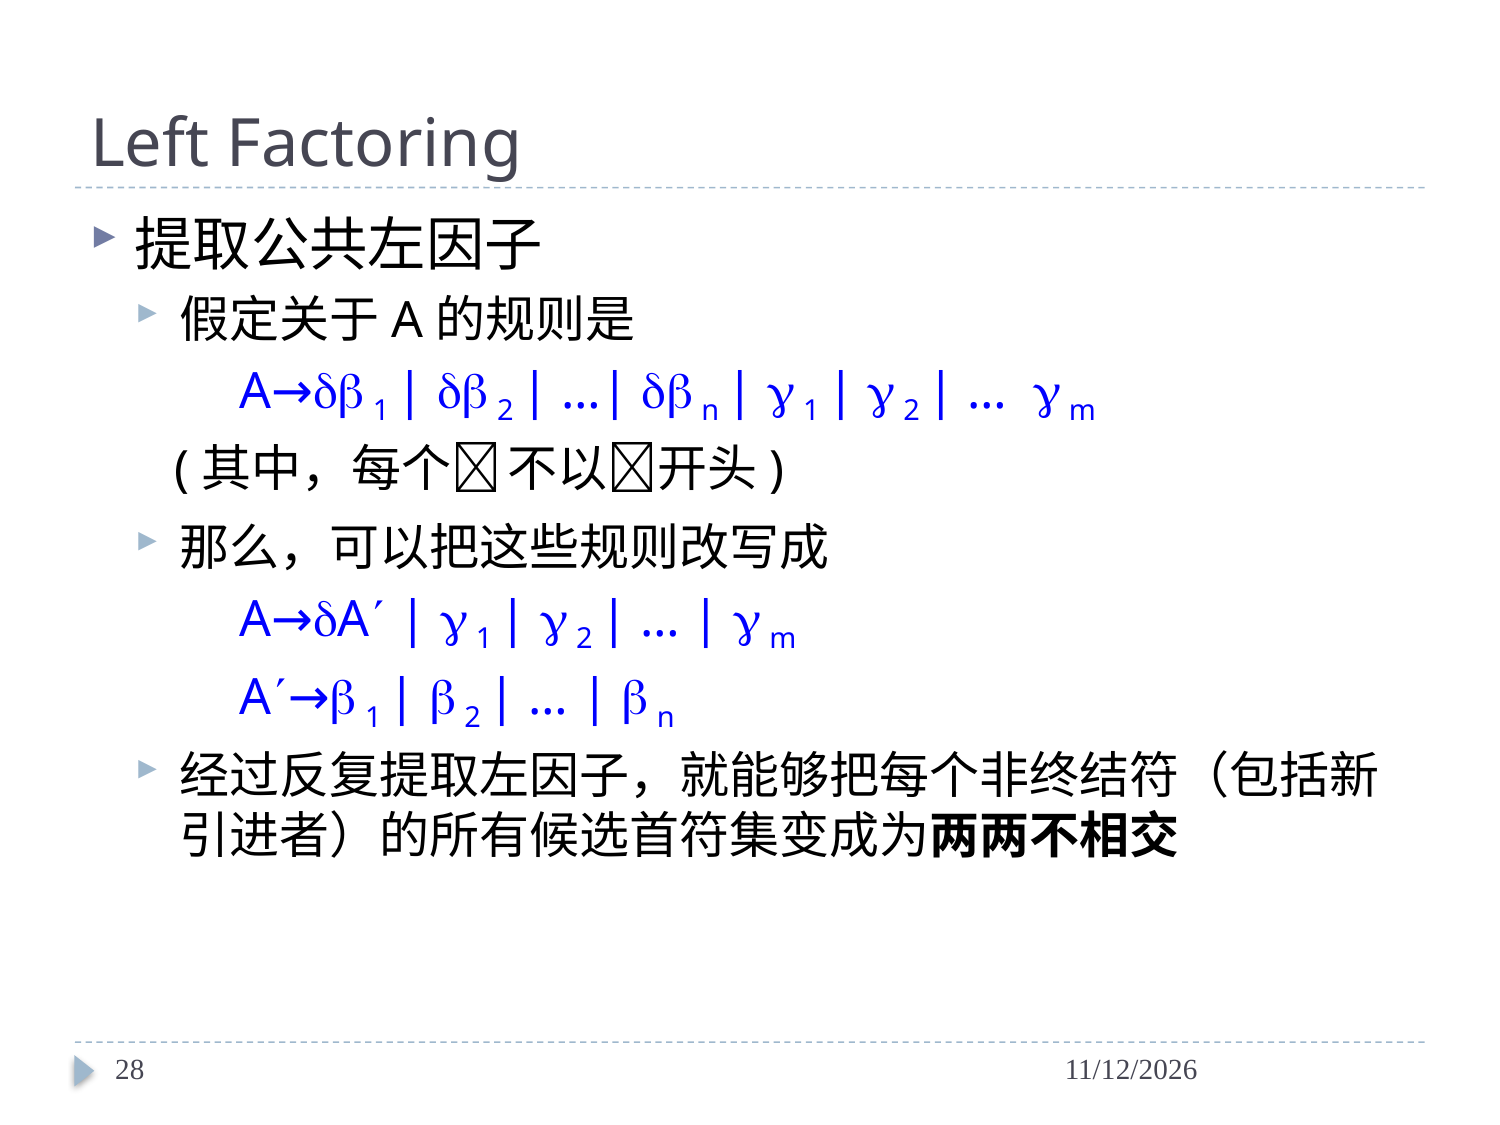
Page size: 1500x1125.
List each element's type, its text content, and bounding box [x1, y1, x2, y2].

list 提取公共左因子 假定关于A的规则是 A→ 1 |  2 | …|  n |  1 |  2 | …  m (其中，每个 不以开头) 那么，可以把这些规则改写成 A→A |  1 |  2 | … |  m A→ 1 |  2 | … |  n 经过反复提取左因子，就能够把每个非终结符（包括新引进者）的所有候选首符集变成为两两不相交 [74, 199, 1426, 1011]
slide_number 28 [100, 1042, 426, 1103]
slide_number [1050, 1042, 1426, 1103]
title Left Factoring [74, 24, 1426, 188]
